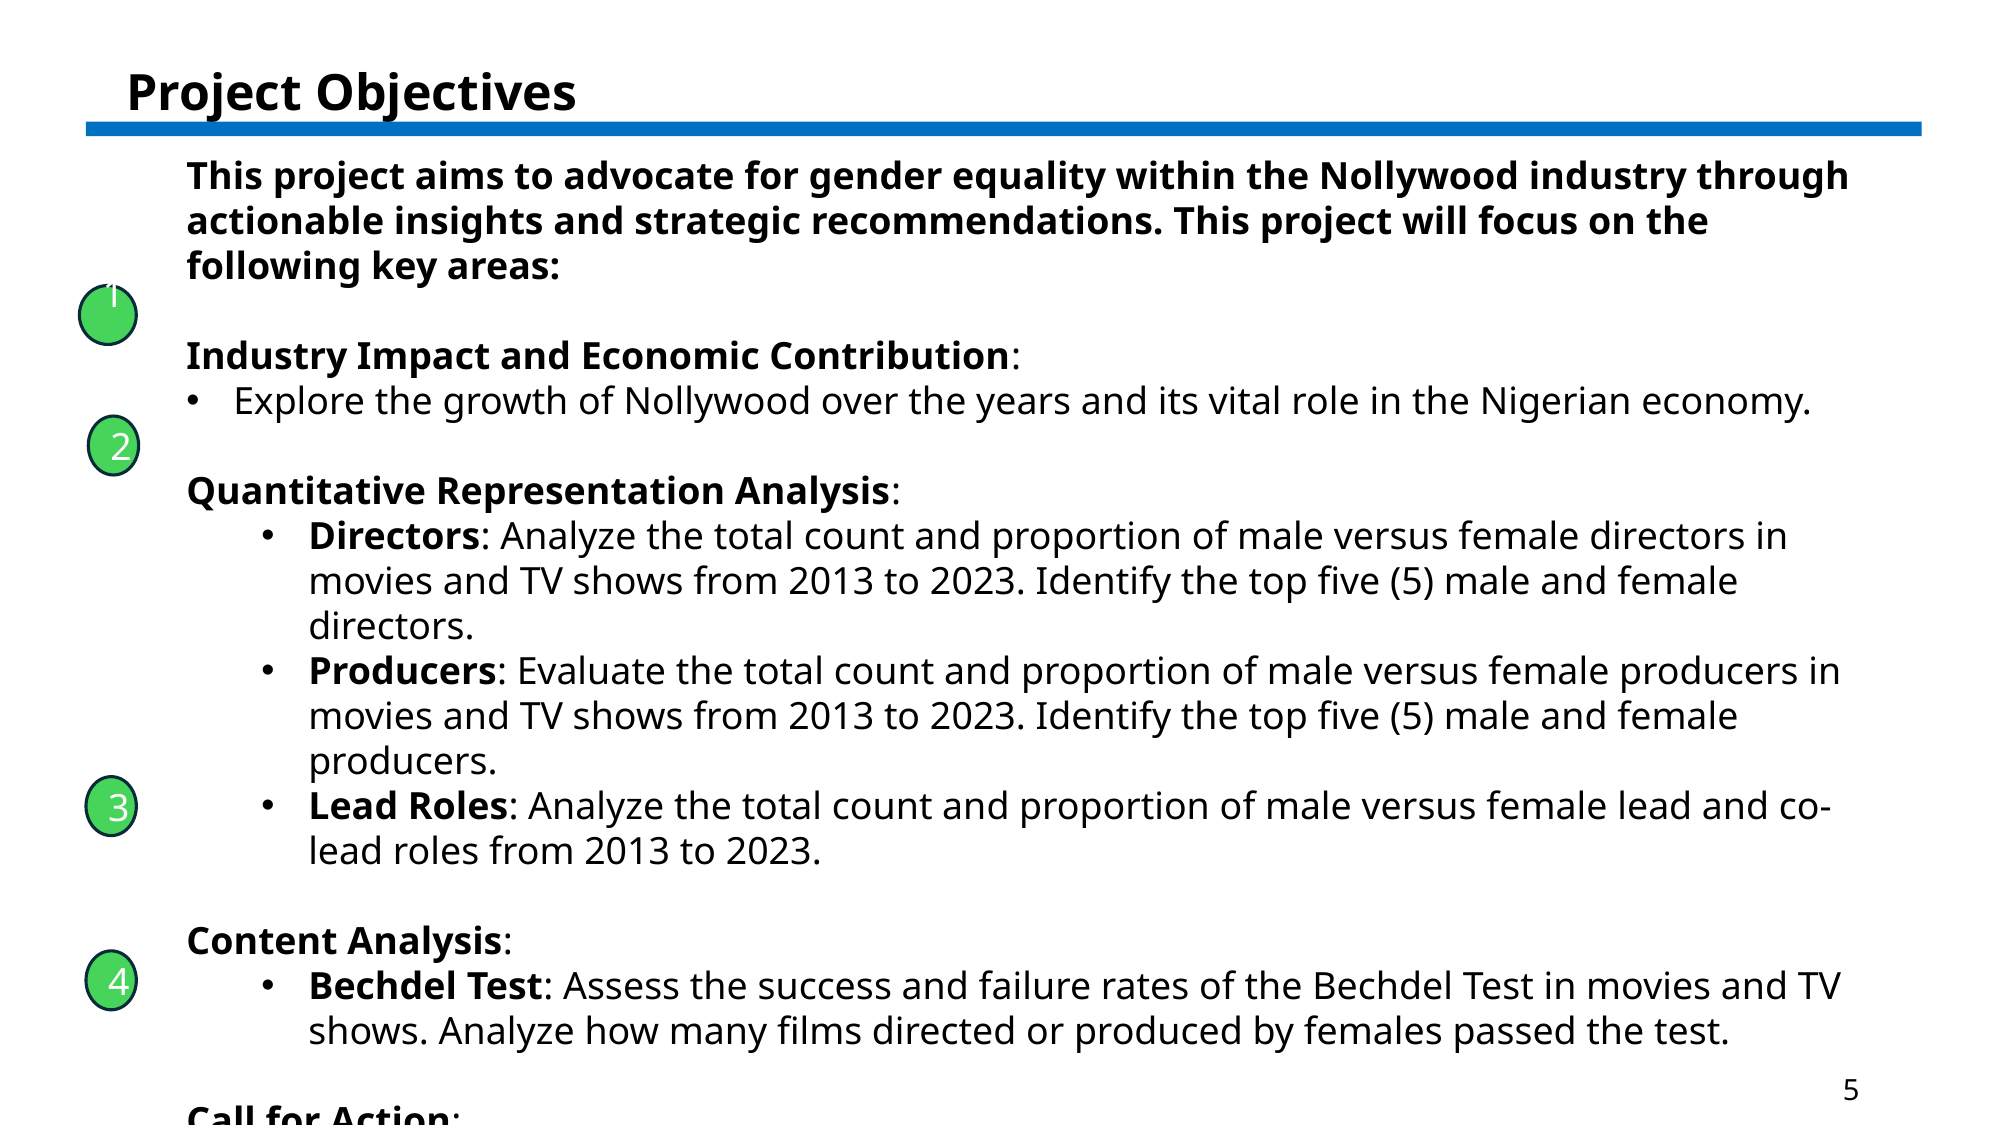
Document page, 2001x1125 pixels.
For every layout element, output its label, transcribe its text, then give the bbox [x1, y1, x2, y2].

text_box 1 [77, 283, 138, 347]
text_box This project aims to advocate for gender equality within the Nollywood industry through actionable insights and strategic recommendations. This project will focus on the following key areas: Industry Impact and Economic Contribution: Explore the growth of Nollywood over the years and its vital role in the Nigerian economy. Quantitative Representation Analysis: Directors: Analyze the total count and proportion of male versus female directors in movies and TV shows from 2013 to 2023. Identify the top five (5) male and female directors. Producers: Evaluate the total count and proportion of male versus female producers in movies and TV shows from 2013 to 2023. Identify the top five (5) male and female producers. Lead Roles: Analyze the total count and proportion of male versus female lead and co-lead roles from 2013 to 2023. Content Analysis: Bechdel Test: Assess the success and failure rates of the Bechdel Test in movies and TV shows. Analyze how many films directed or produced by females passed the test. Call for Action: Identify six (6) strategic focal points to address gender disparity and promote gender equality in Nollywood. [171, 144, 1900, 1125]
text_box 3 [84, 775, 138, 838]
text_box Project Objectives [111, 53, 775, 120]
text_box [84, 120, 1923, 138]
text_box 4 [84, 949, 138, 1012]
text_box 5 [1828, 1063, 1899, 1114]
text_box 2 [86, 414, 141, 477]
